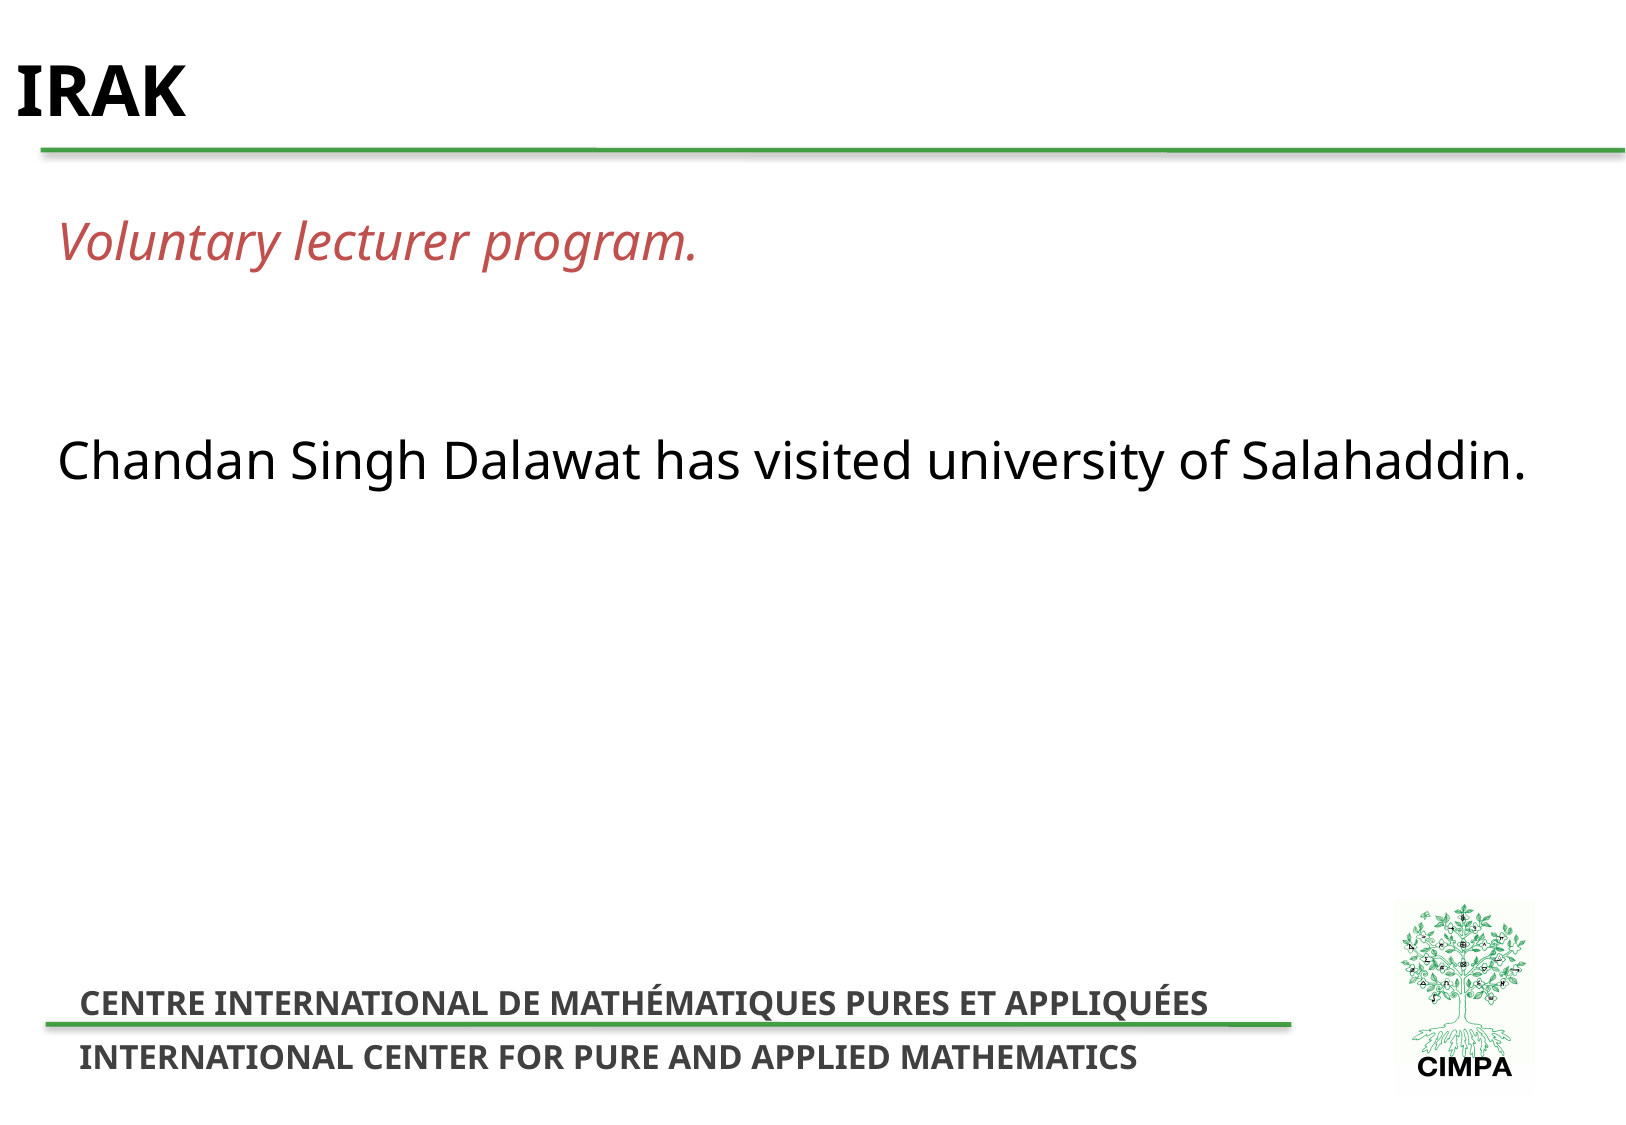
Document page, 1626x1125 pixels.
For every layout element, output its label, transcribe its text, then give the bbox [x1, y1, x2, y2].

title IRAK [0, 37, 1544, 150]
picture [1394, 913, 1535, 1095]
list Voluntary lecturer program. Chandan Singh Dalawat has visited university of Salahaddin. [40, 200, 1585, 913]
